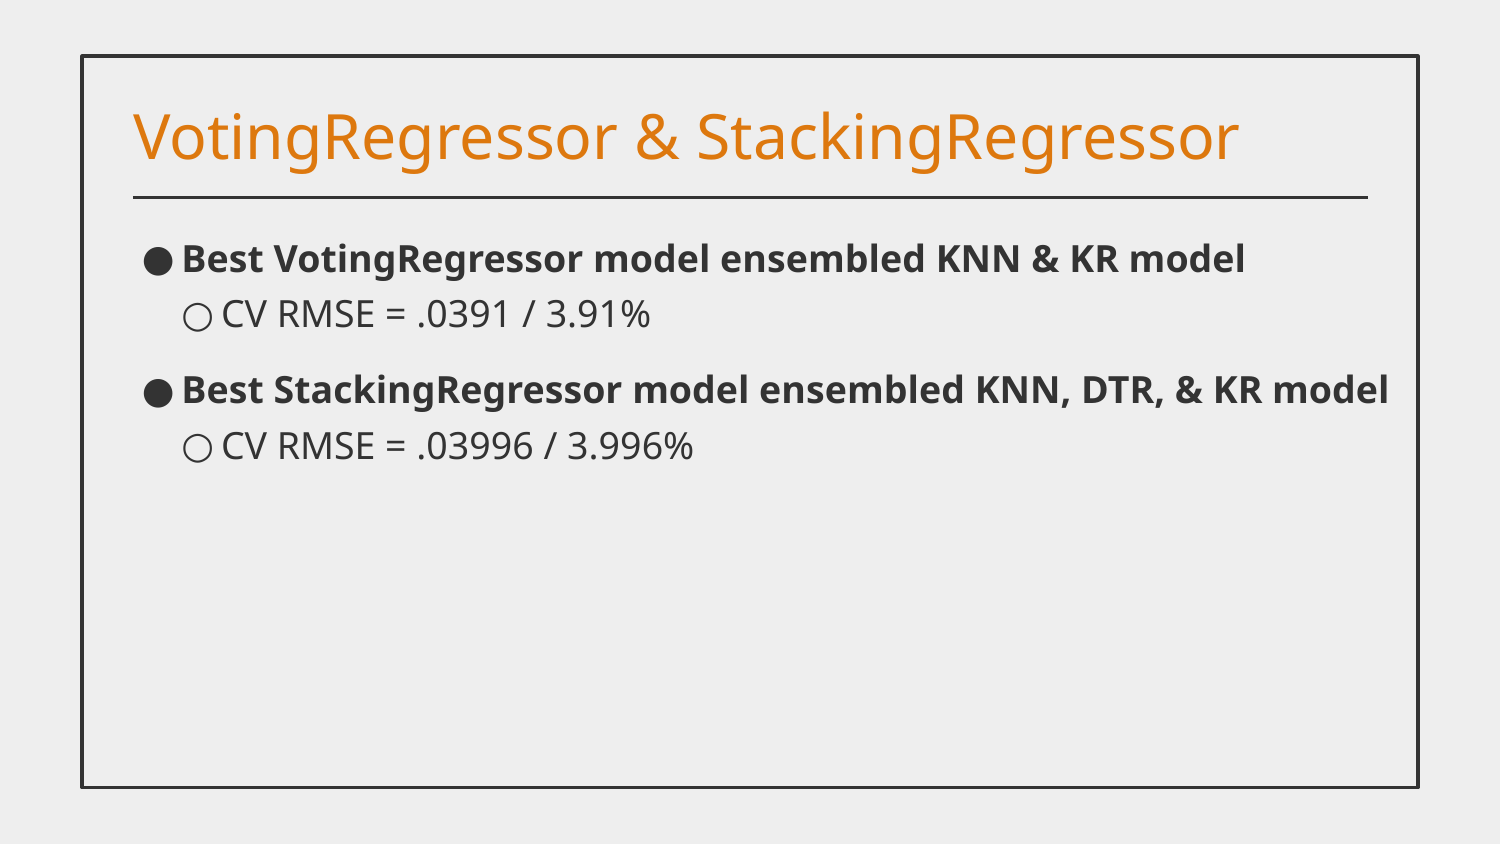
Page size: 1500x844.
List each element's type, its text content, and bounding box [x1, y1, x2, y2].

title VotingRegressor & StackingRegressor [118, 81, 1449, 176]
list Best VotingRegressor model ensembled KNN & KR model CV RMSE = .0391 / 3.91% Best StackingRegressor model ensembled KNN, DTR, & KR model CV RMSE = .03996 / 3.996% [126, 219, 1412, 580]
